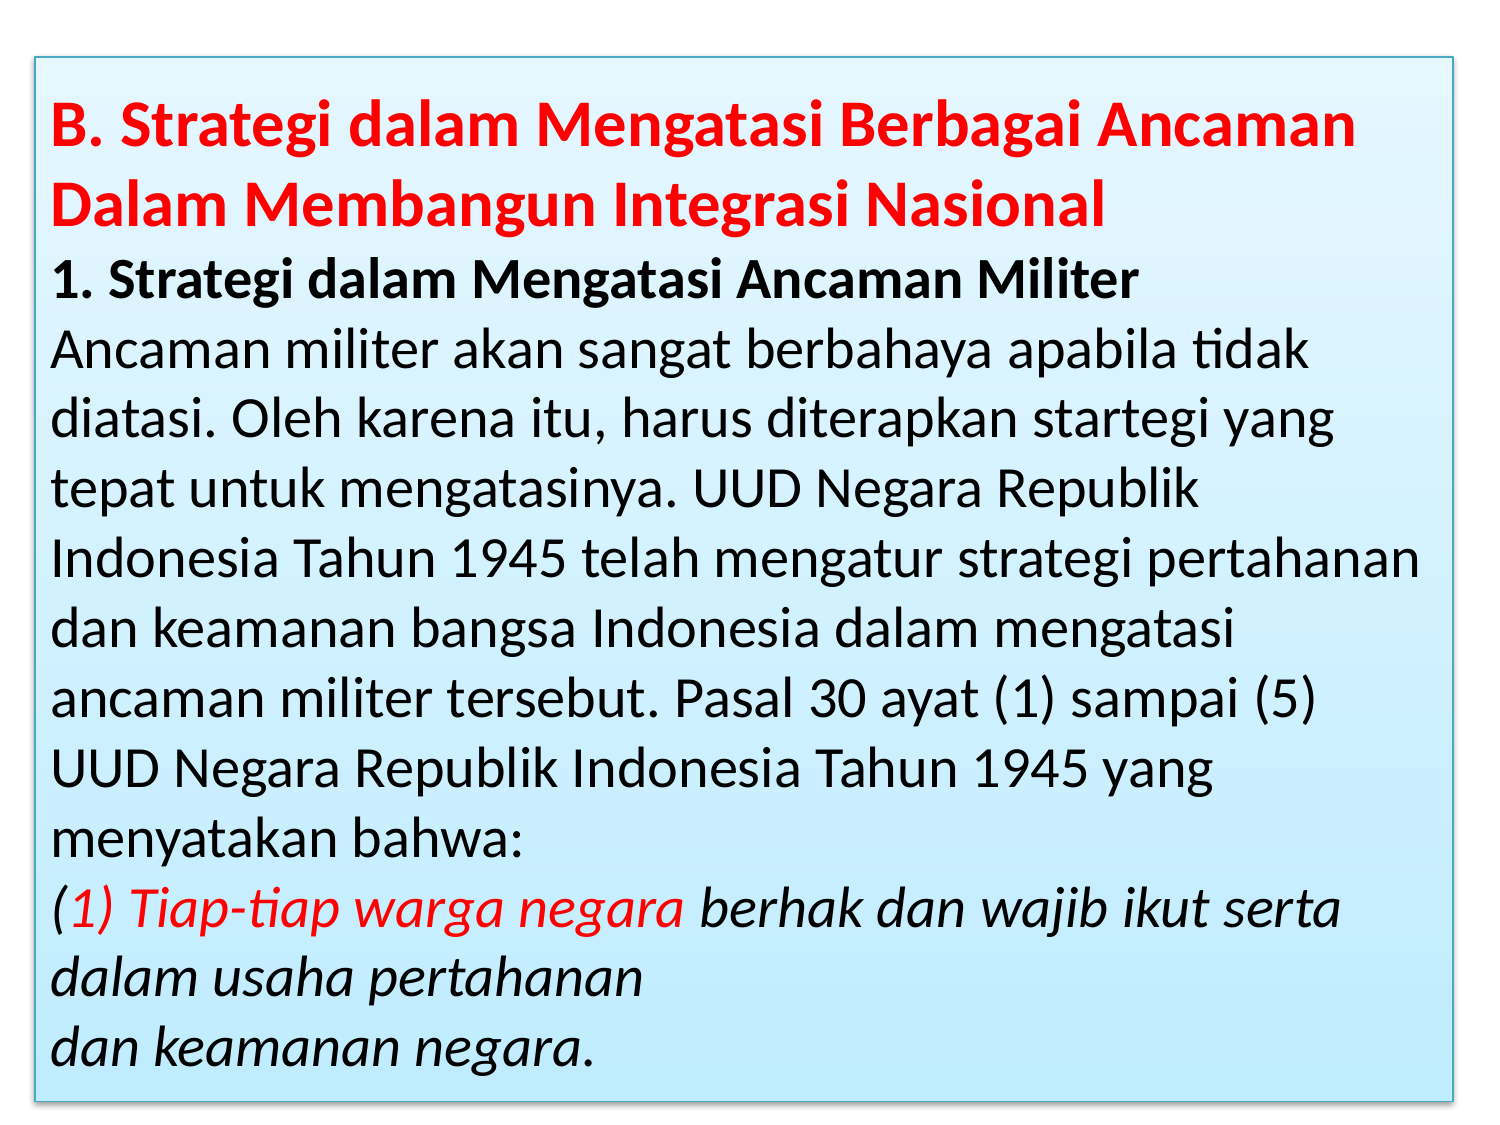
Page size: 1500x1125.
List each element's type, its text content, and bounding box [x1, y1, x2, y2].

title B. Strategi dalam Mengatasi Berbagai Ancaman Dalam Membangun Integrasi Nasional 1. Strategi dalam Mengatasi Ancaman Militer Ancaman militer akan sangat berbahaya apabila tidak diatasi. Oleh karena itu, harus diterapkan startegi yang tepat untuk mengatasinya. UUD Negara Republik Indonesia Tahun 1945 telah mengatur strategi pertahanan dan keamanan bangsa Indonesia dalam mengatasi ancaman militer tersebut. Pasal 30 ayat (1) sampai (5) UUD Negara Republik Indonesia Tahun 1945 yang menyatakan bahwa: (1) Tiap-tiap warga negara berhak dan wajib ikut serta dalam usaha pertahanan dan keamanan negara. [34, 56, 1454, 1102]
